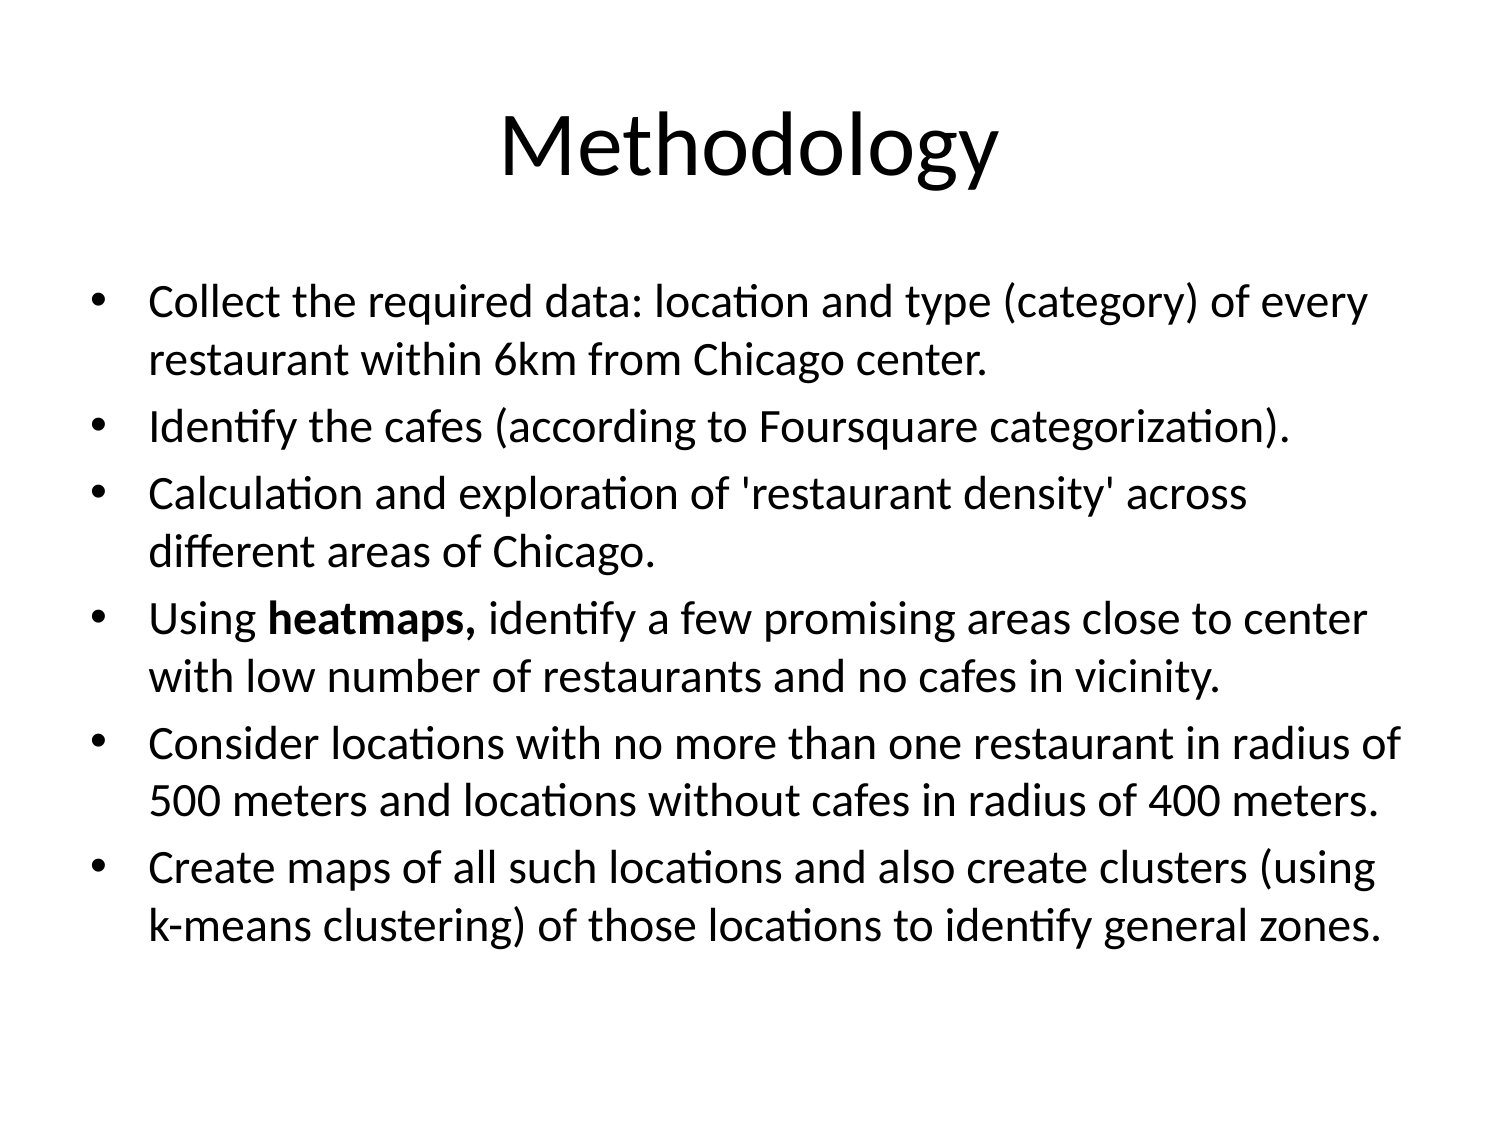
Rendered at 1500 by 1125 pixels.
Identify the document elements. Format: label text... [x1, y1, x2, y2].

list Collect the required data: location and type (category) of every restaurant within 6km from Chicago center. Identify the cafes (according to Foursquare categorization). Calculation and exploration of 'restaurant density' across different areas of Chicago. Using heatmaps, identify a few promising areas close to center with low number of restaurants and no cafes in vicinity. Consider locations with no more than one restaurant in radius of 500 meters and locations without cafes in radius of 400 meters. Create maps of all such locations and also create clusters (using k-means clustering) of those locations to identify general zones. [75, 262, 1425, 1005]
title Methodology [75, 45, 1425, 233]
